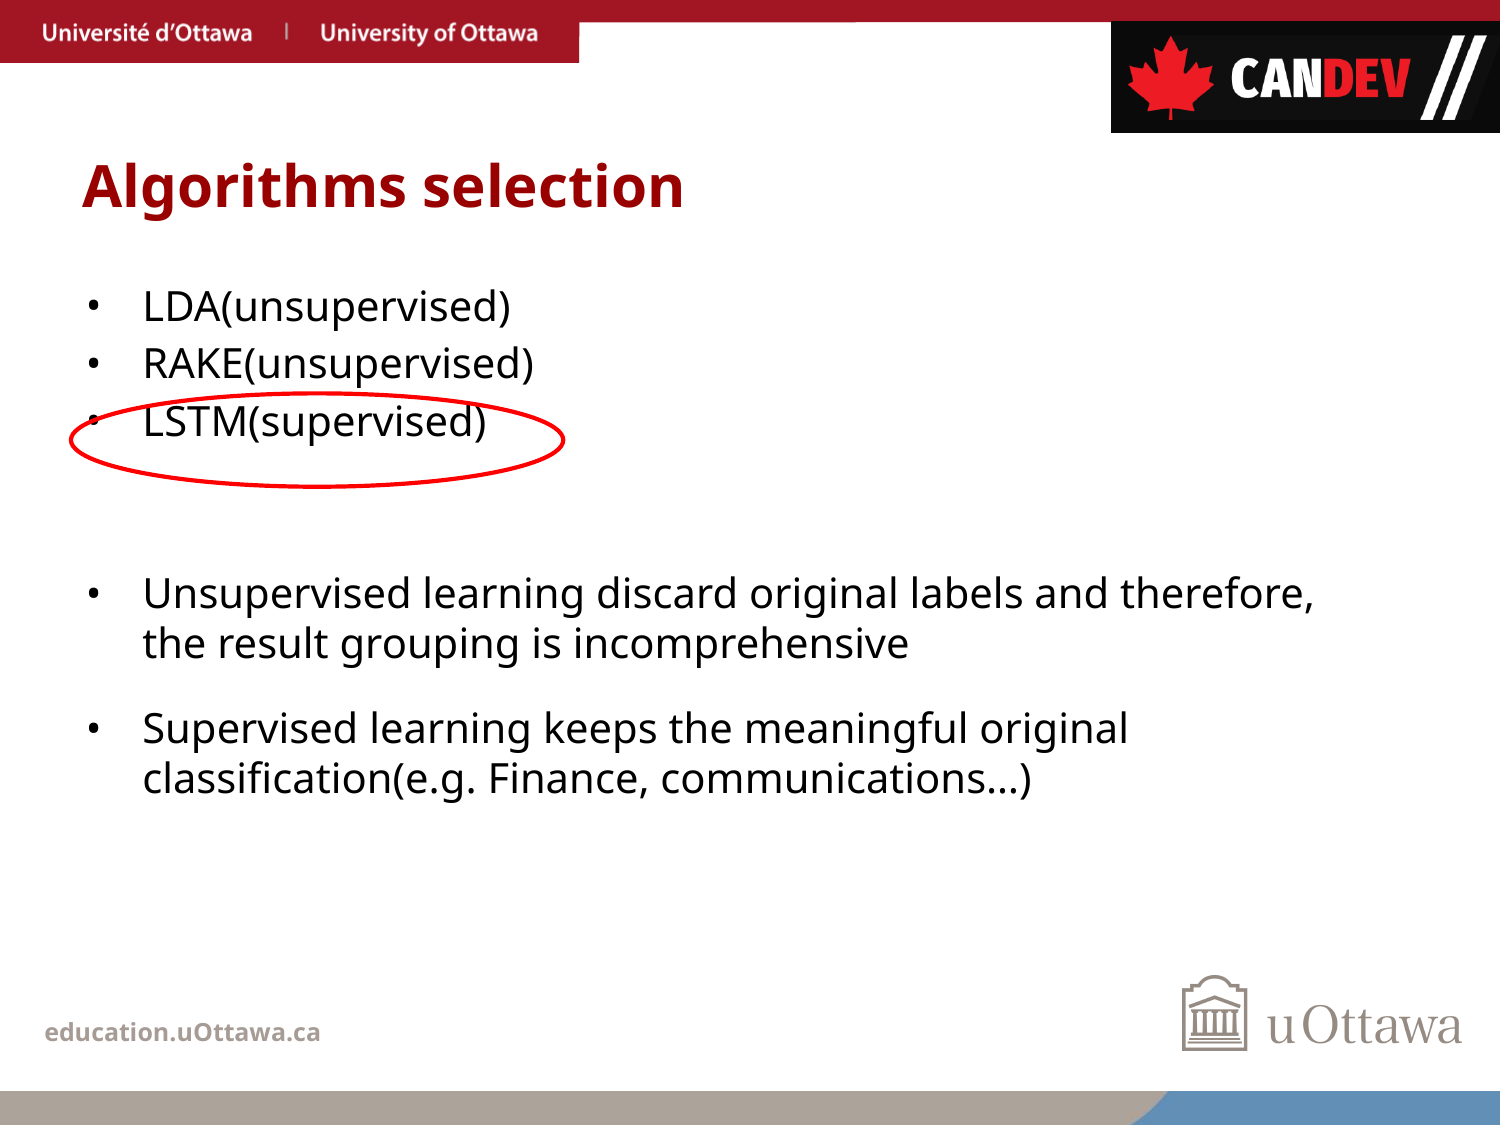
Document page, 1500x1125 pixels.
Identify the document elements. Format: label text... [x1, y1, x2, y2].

title Algorithms selection [67, 113, 1344, 256]
picture [1182, 975, 1462, 1051]
list LDA(unsupervised) RAKE(unsupervised) LSTM(supervised) Unsupervised learning discard original labels and therefore, the result grouping is incomprehensive Supervised learning keeps the meaningful original classification(e.g. Finance, communications…) [70, 271, 1346, 515]
picture [0, 1091, 1500, 1125]
picture [0, 0, 1500, 134]
text_box [68, 391, 566, 489]
